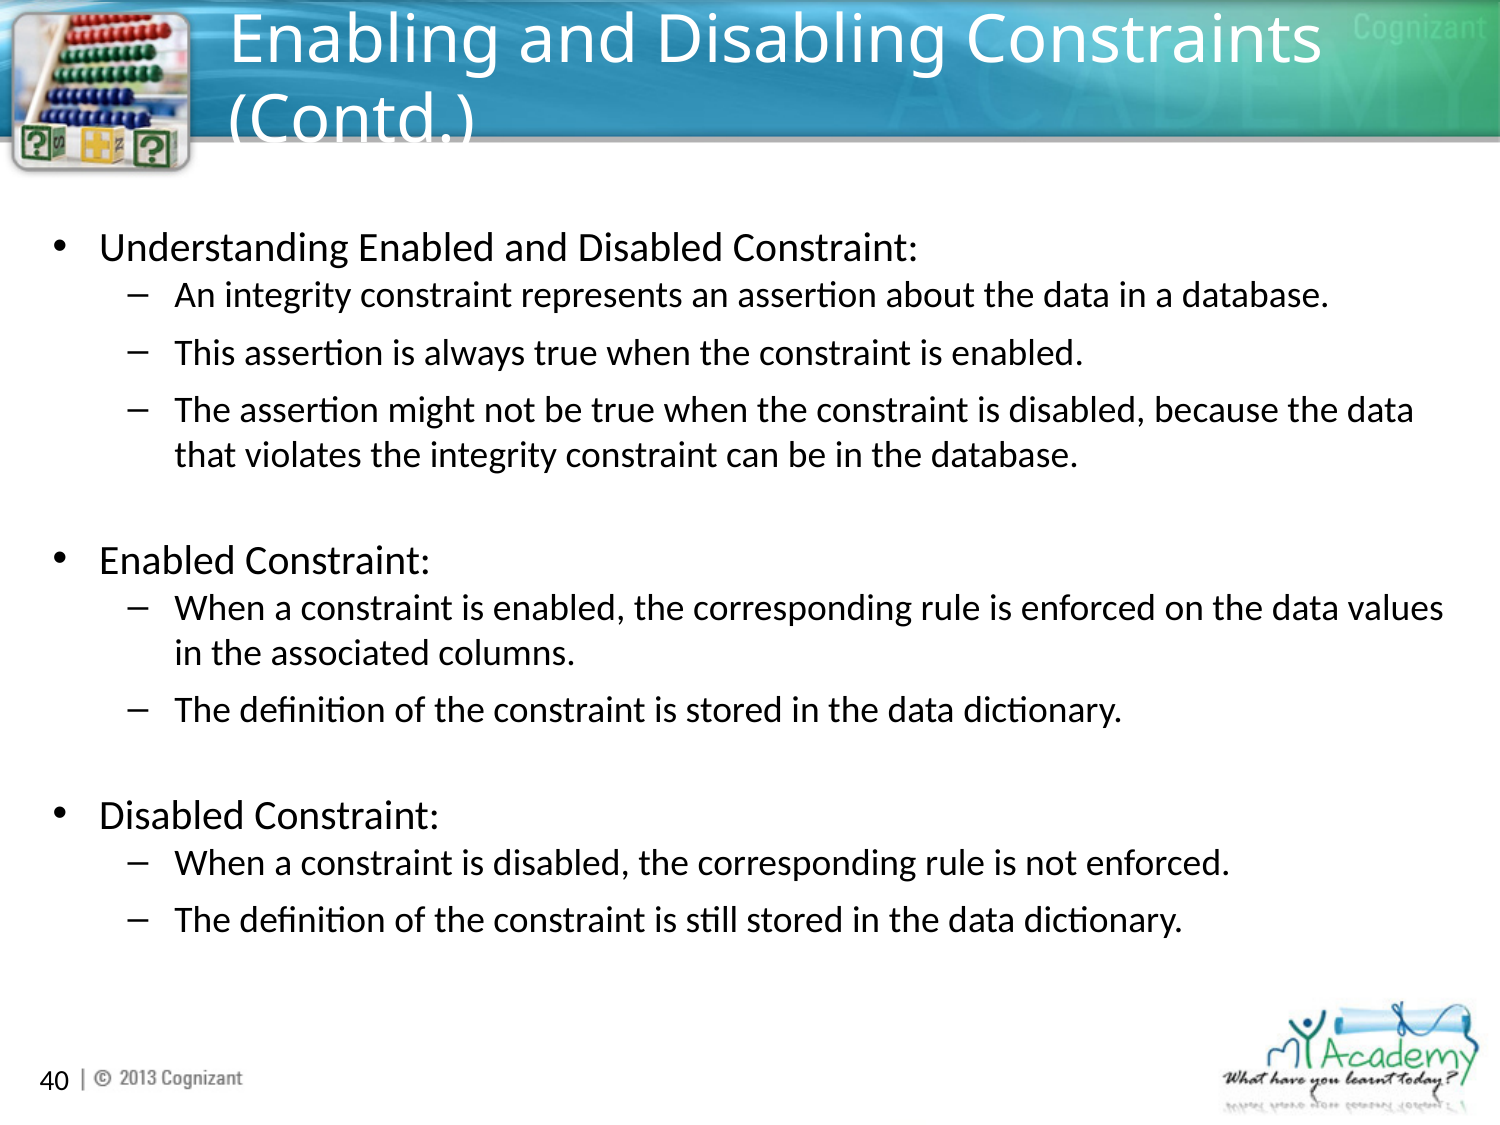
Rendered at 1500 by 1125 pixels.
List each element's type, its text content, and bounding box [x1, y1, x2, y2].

picture [0, 0, 1500, 1125]
list Understanding Enabled and Disabled Constraint: An integrity constraint represents an assertion about the data in a database. This assertion is always true when the constraint is enabled. The assertion might not be true when the constraint is disabled, because the data that violates the integrity constraint can be in the database. Enabled Constraint: When a constraint is enabled, the corresponding rule is enforced on the data values in the associated columns. The definition of the constraint is stored in the data dictionary. Disabled Constraint: When a constraint is disabled, the corresponding rule is not enforced. The definition of the constraint is still stored in the data dictionary. [37, 212, 1463, 998]
text_box 40 [24, 1054, 100, 1100]
title Enabling and Disabling Constraints (Contd.) [213, 12, 1471, 139]
